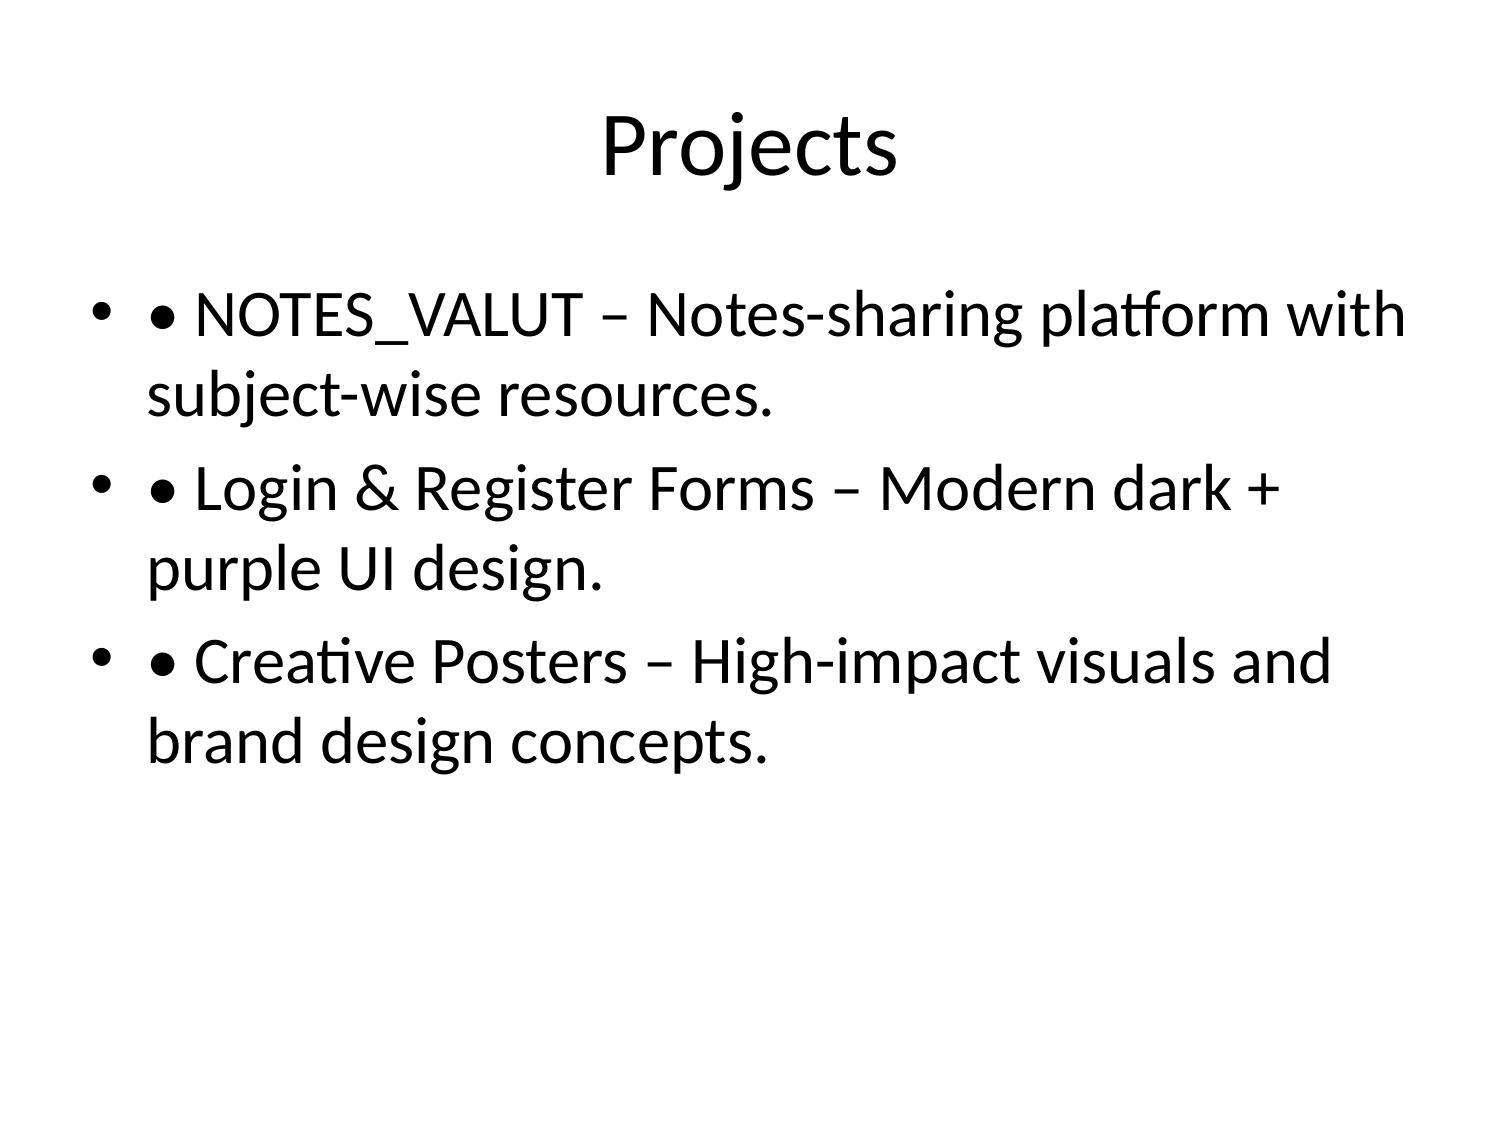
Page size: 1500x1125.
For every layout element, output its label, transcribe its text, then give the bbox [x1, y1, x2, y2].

title Projects [75, 45, 1425, 233]
list • NOTES_VALUT – Notes-sharing platform with subject-wise resources. • Login & Register Forms – Modern dark + purple UI design. • Creative Posters – High-impact visuals and brand design concepts. [75, 262, 1425, 1005]
